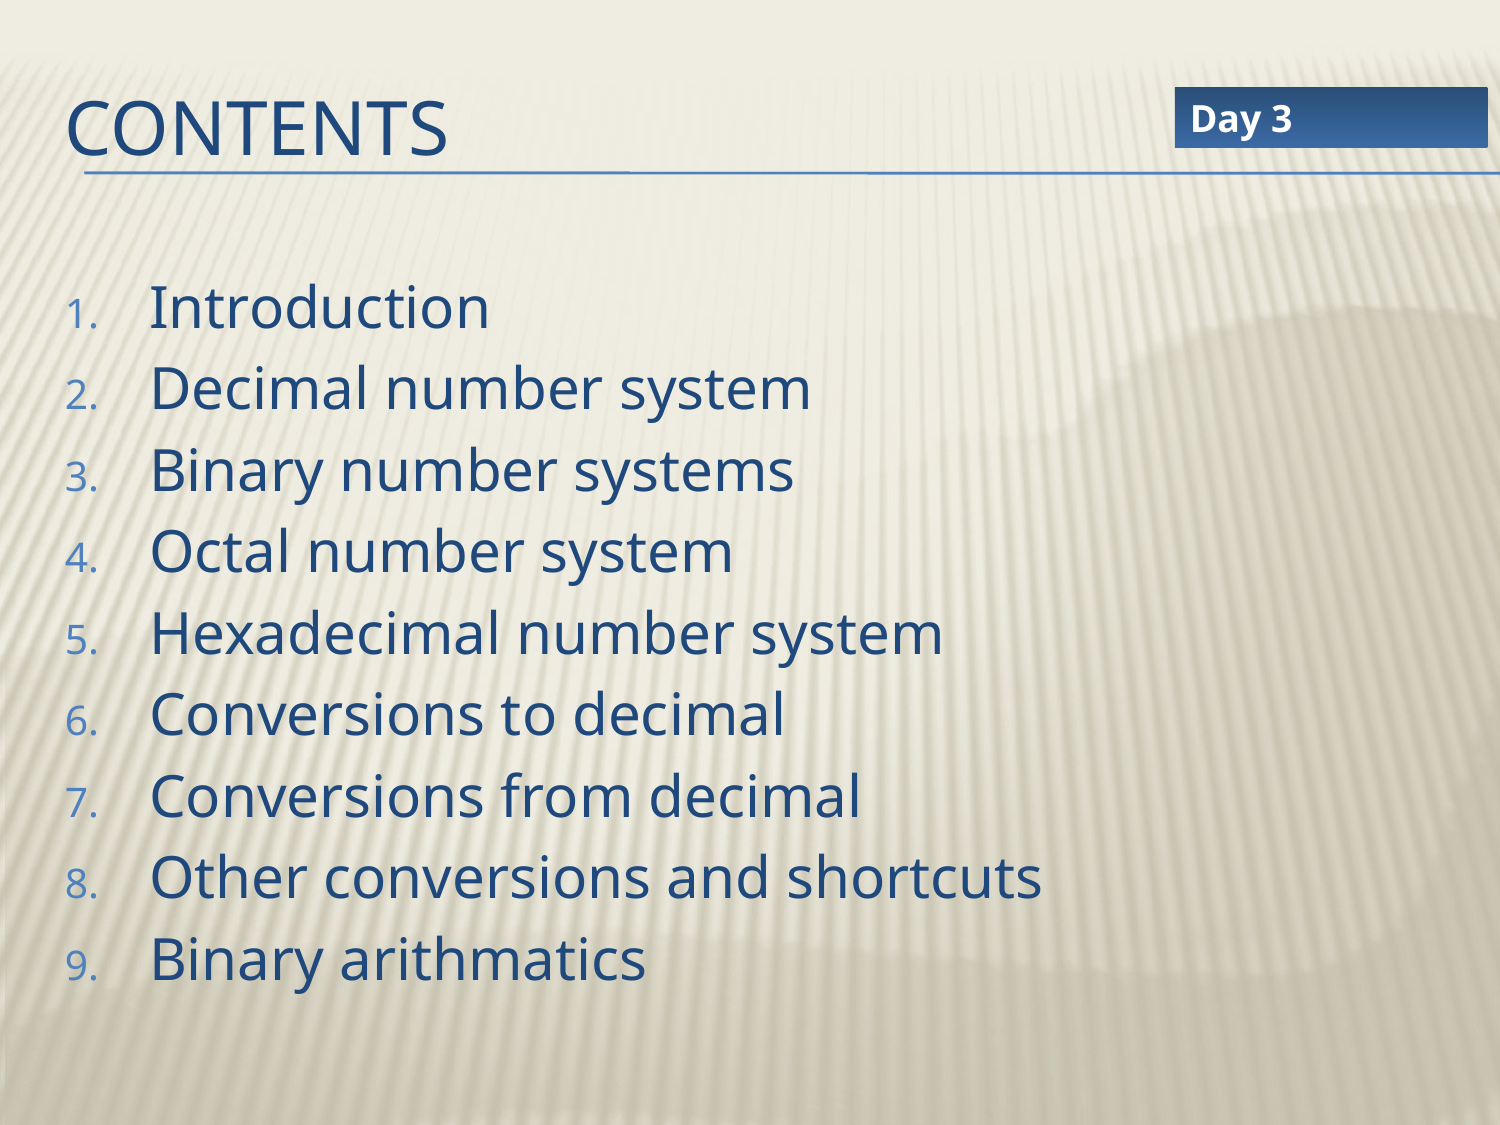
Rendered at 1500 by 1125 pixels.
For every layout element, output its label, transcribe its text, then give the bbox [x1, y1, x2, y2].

text_box Day 3 [1174, 87, 1488, 148]
list Introduction Decimal number system Binary number systems Octal number system Hexadecimal number system Conversions to decimal Conversions from decimal Other conversions and shortcuts Binary arithmatics [50, 262, 1475, 1005]
title contents [50, 37, 1475, 213]
